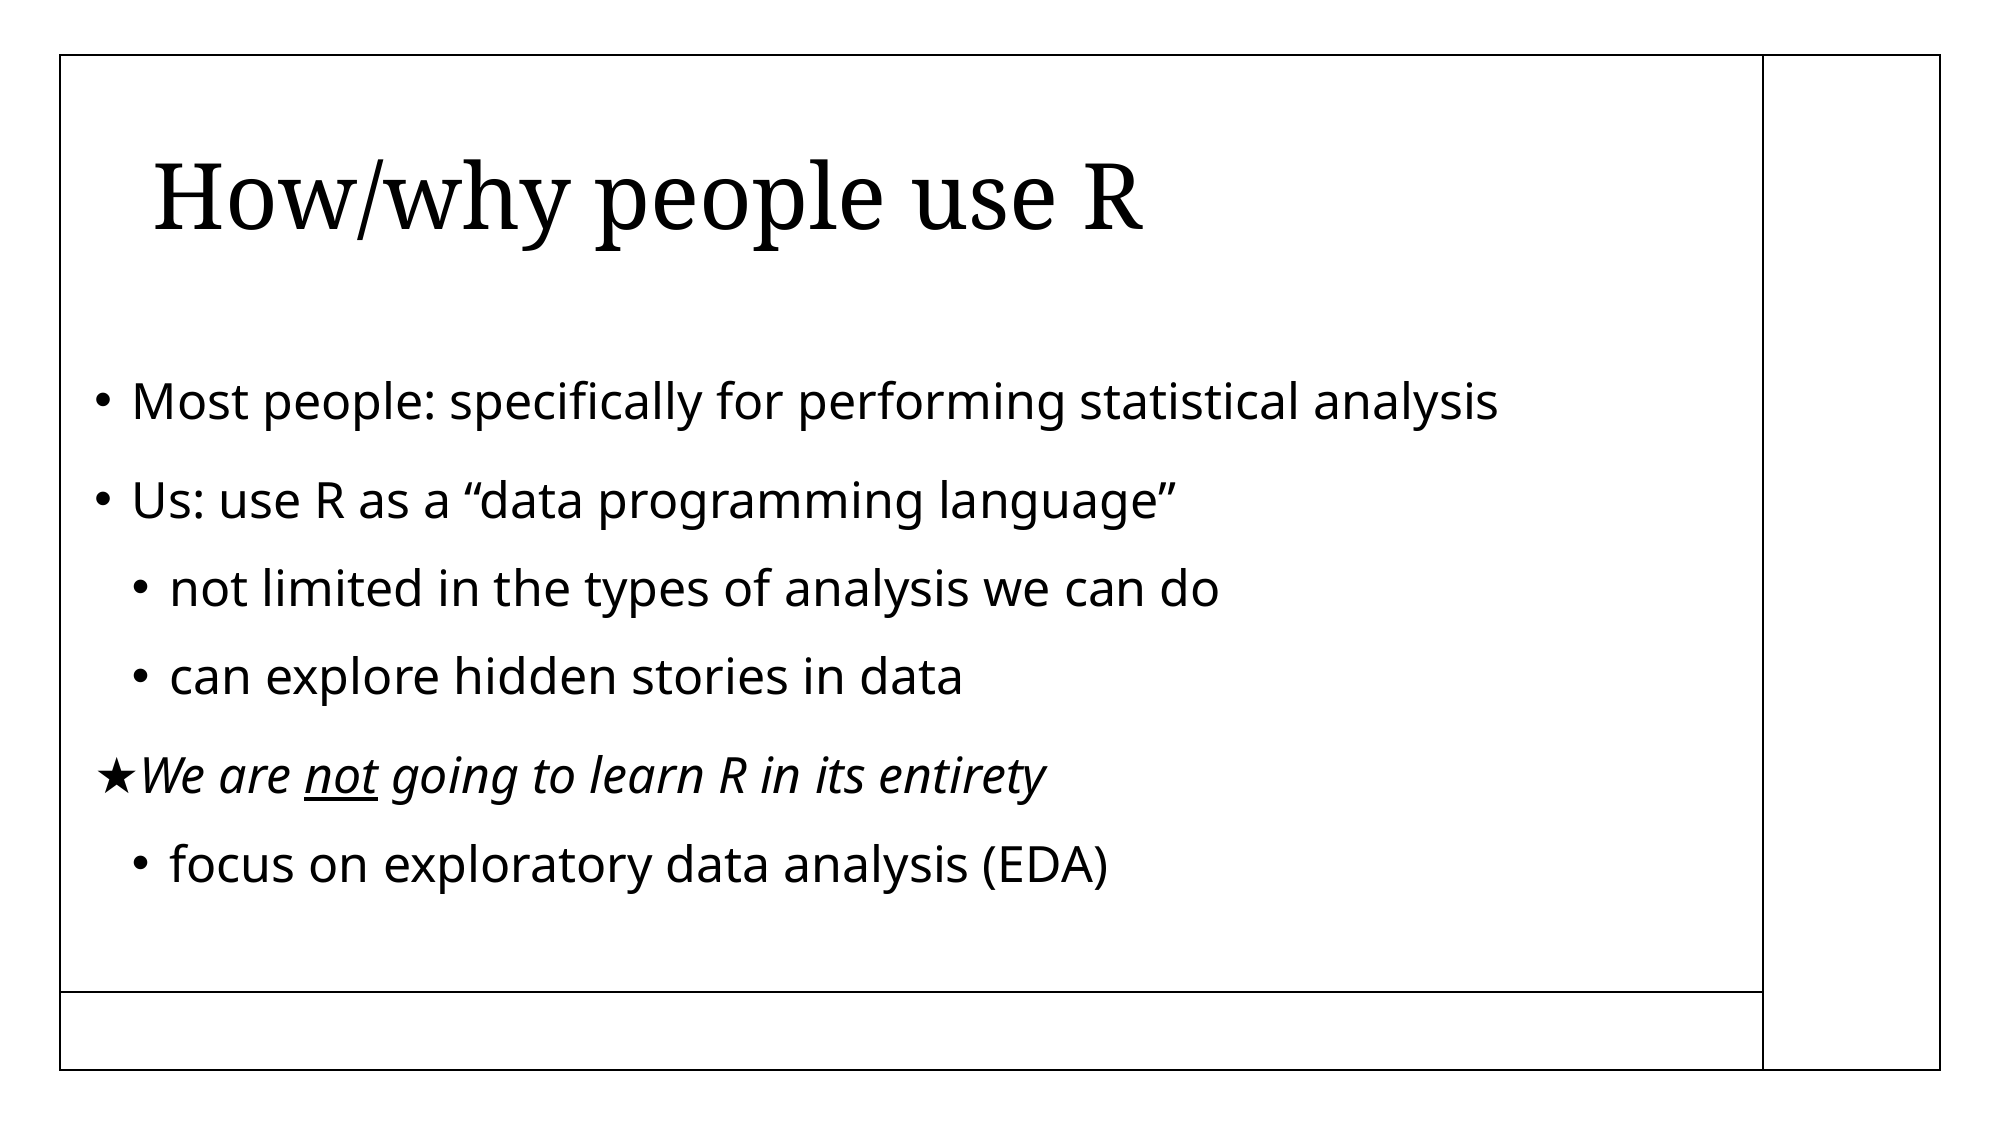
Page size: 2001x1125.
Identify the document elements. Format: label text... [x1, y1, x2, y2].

title How/why people use R [138, 90, 1695, 309]
list Most people: specifically for performing statistical analysis Us: use R as a “data programming language” not limited in the types of analysis we can do can explore hidden stories in data We are not going to learn R in its entirety focus on exploratory data analysis (EDA) [79, 343, 1739, 959]
